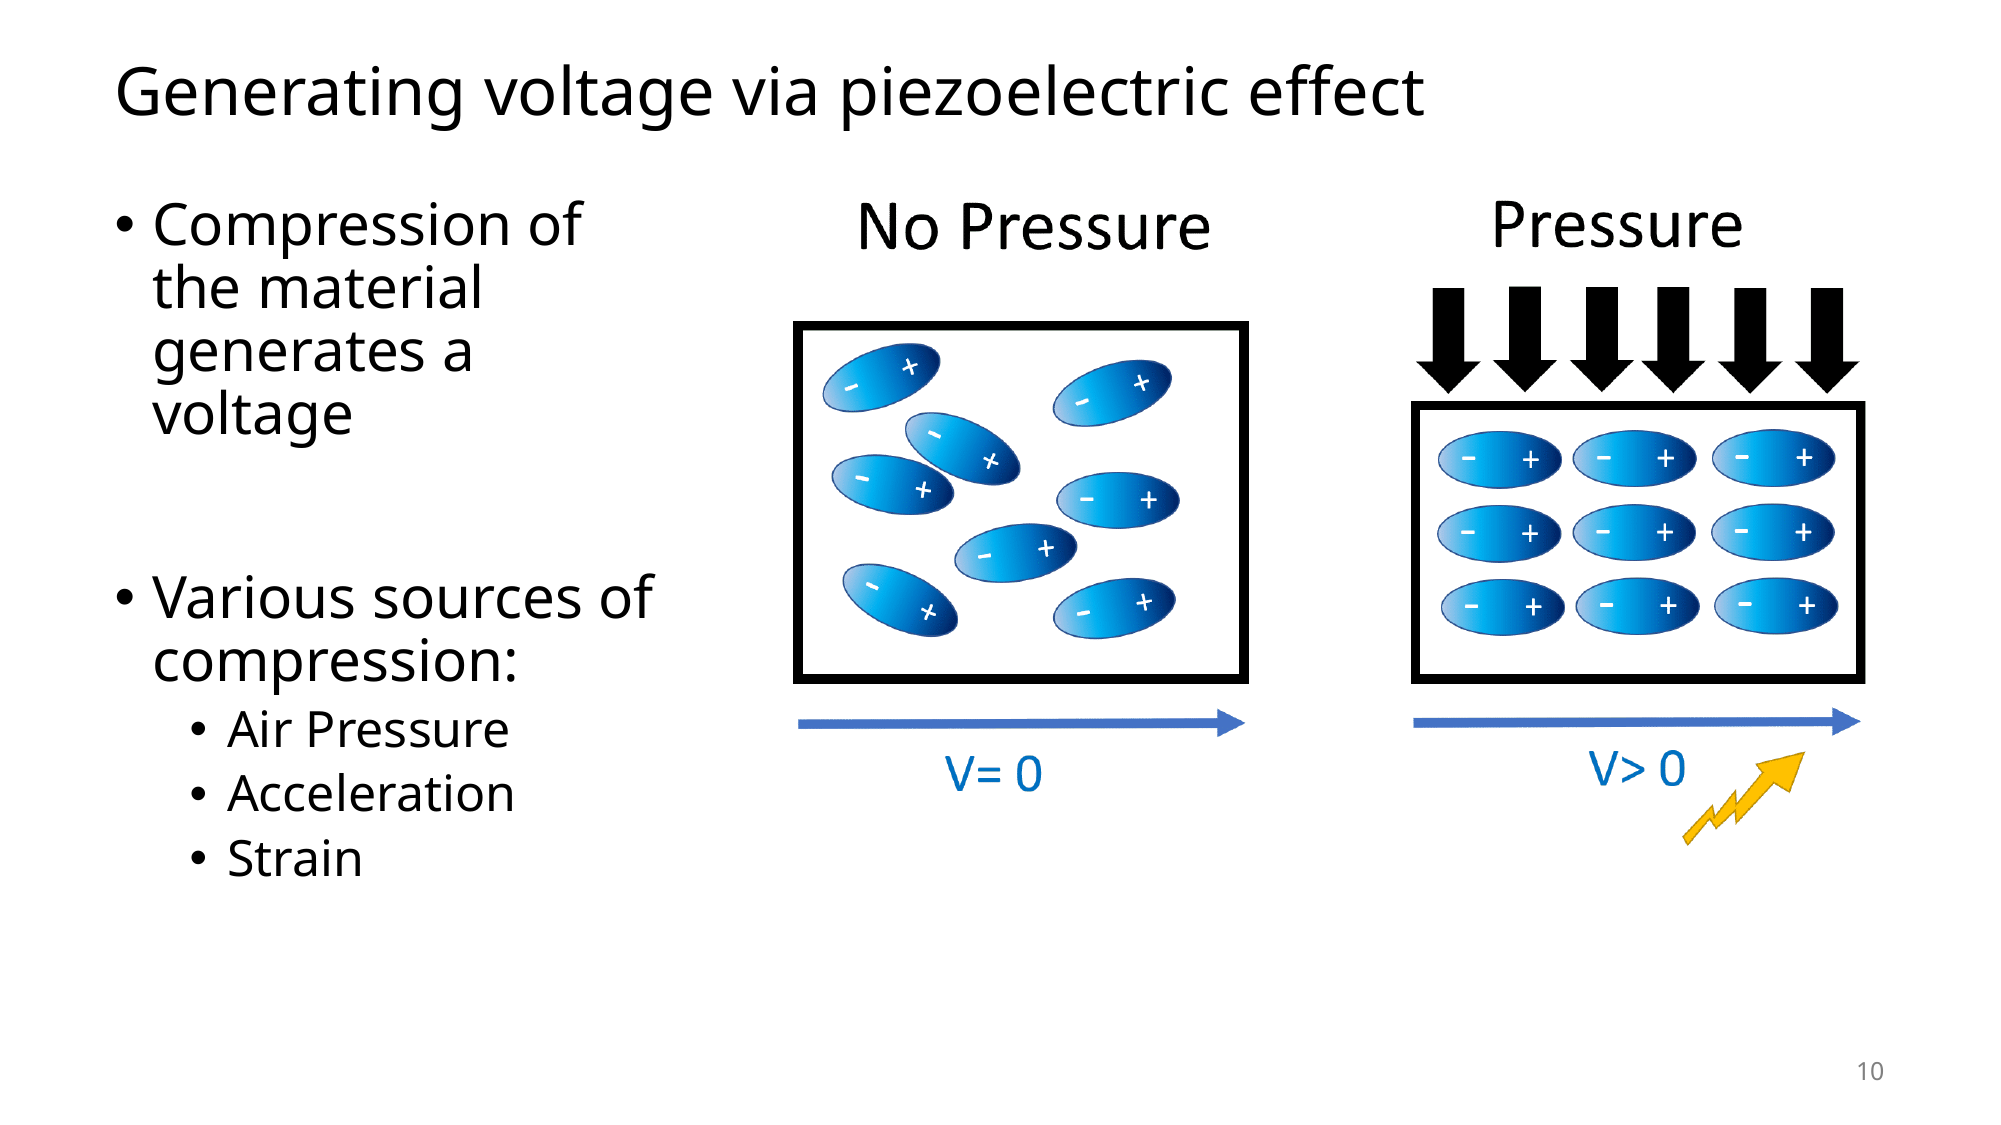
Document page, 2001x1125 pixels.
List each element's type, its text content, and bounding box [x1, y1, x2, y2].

slide_number 10 [1749, 1042, 1900, 1103]
list Compression of the material generates a voltage Various sources of compression: Air Pressure Acceleration Strain [99, 187, 703, 1013]
title Generating voltage via piezoelectric effect [99, 37, 1900, 150]
picture [793, 187, 1878, 846]
